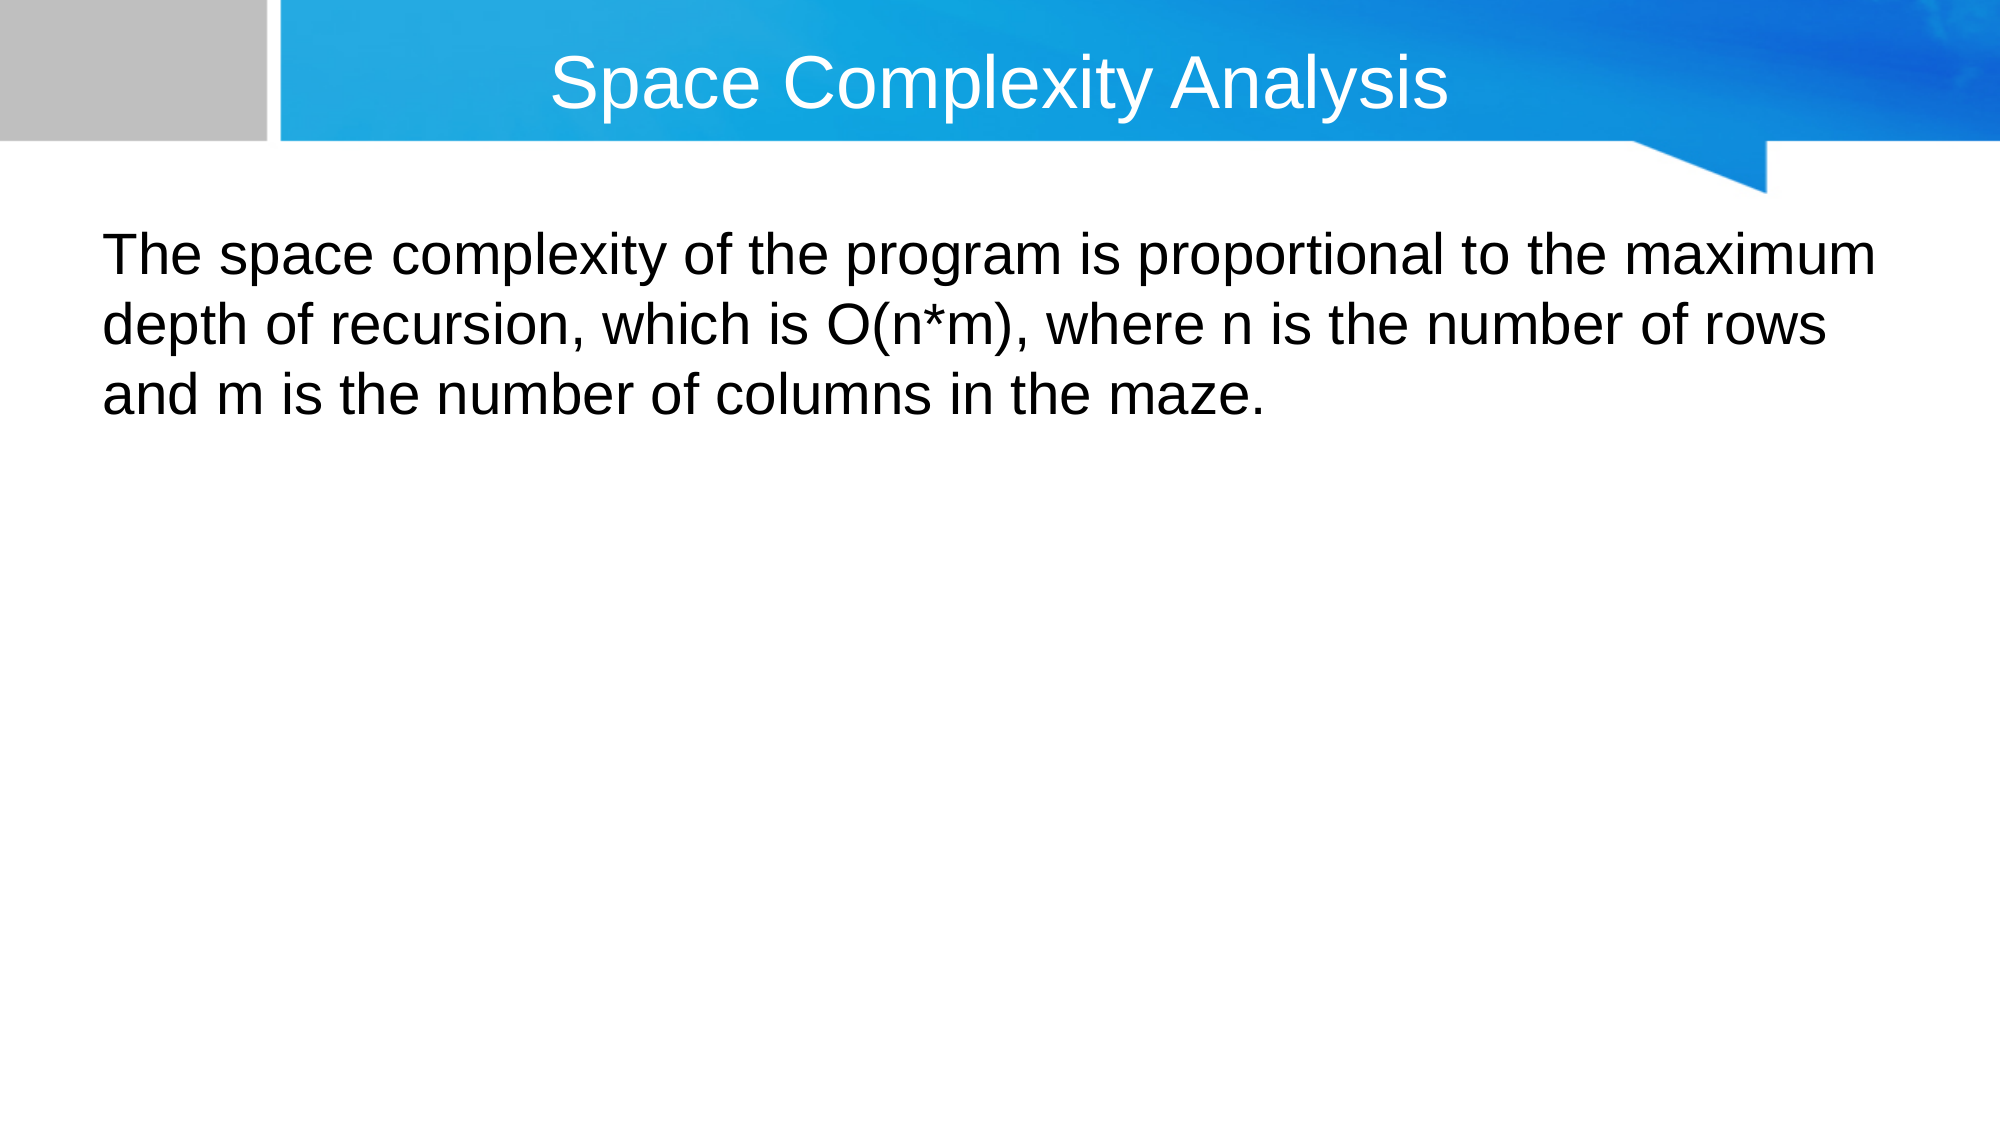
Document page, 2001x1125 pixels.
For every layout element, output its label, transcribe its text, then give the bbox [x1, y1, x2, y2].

title Space Complexity Analysis [99, 30, 1901, 127]
text_box The space complexity of the program is proportional to the maximum depth of recursion, which is O(n*m), where n is the number of rows and m is the number of columns in the maze. [88, 208, 1954, 614]
picture [0, 0, 2000, 1125]
